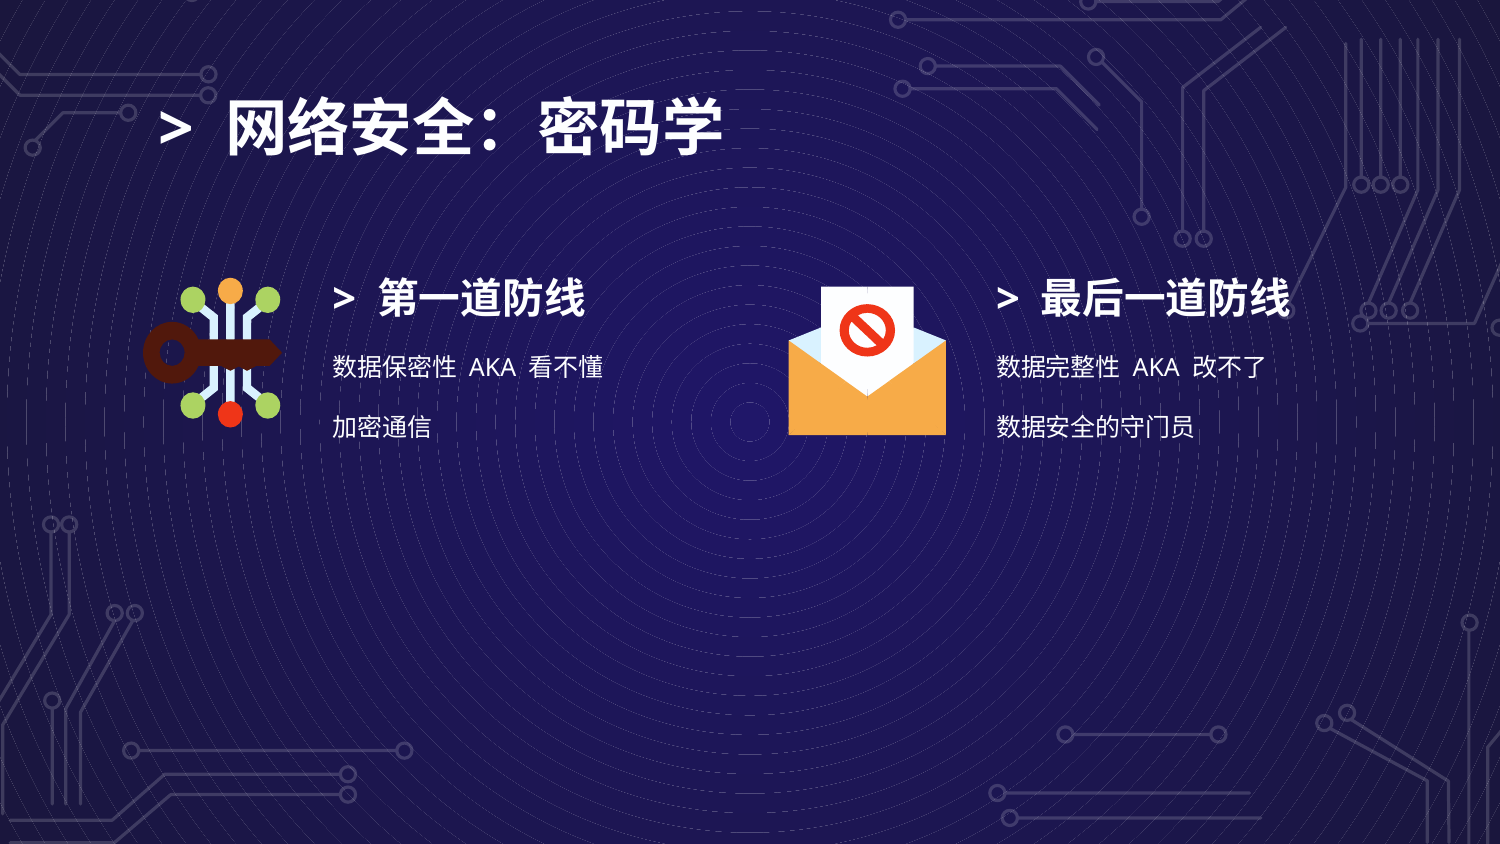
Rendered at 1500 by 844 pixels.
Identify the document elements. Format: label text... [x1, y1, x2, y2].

subtitle > 最后一道防线 [980, 278, 1353, 336]
subtitle > 第一道防线 [317, 278, 689, 337]
subtitle 数据保密性 AKA 看不懂 加密通信 [317, 337, 689, 661]
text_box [142, 277, 283, 428]
subtitle 数据完整性 AKA 改不了 数据安全的守门员 [980, 336, 1353, 661]
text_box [788, 286, 947, 436]
title > 网络安全：密码学 [143, 72, 1407, 167]
